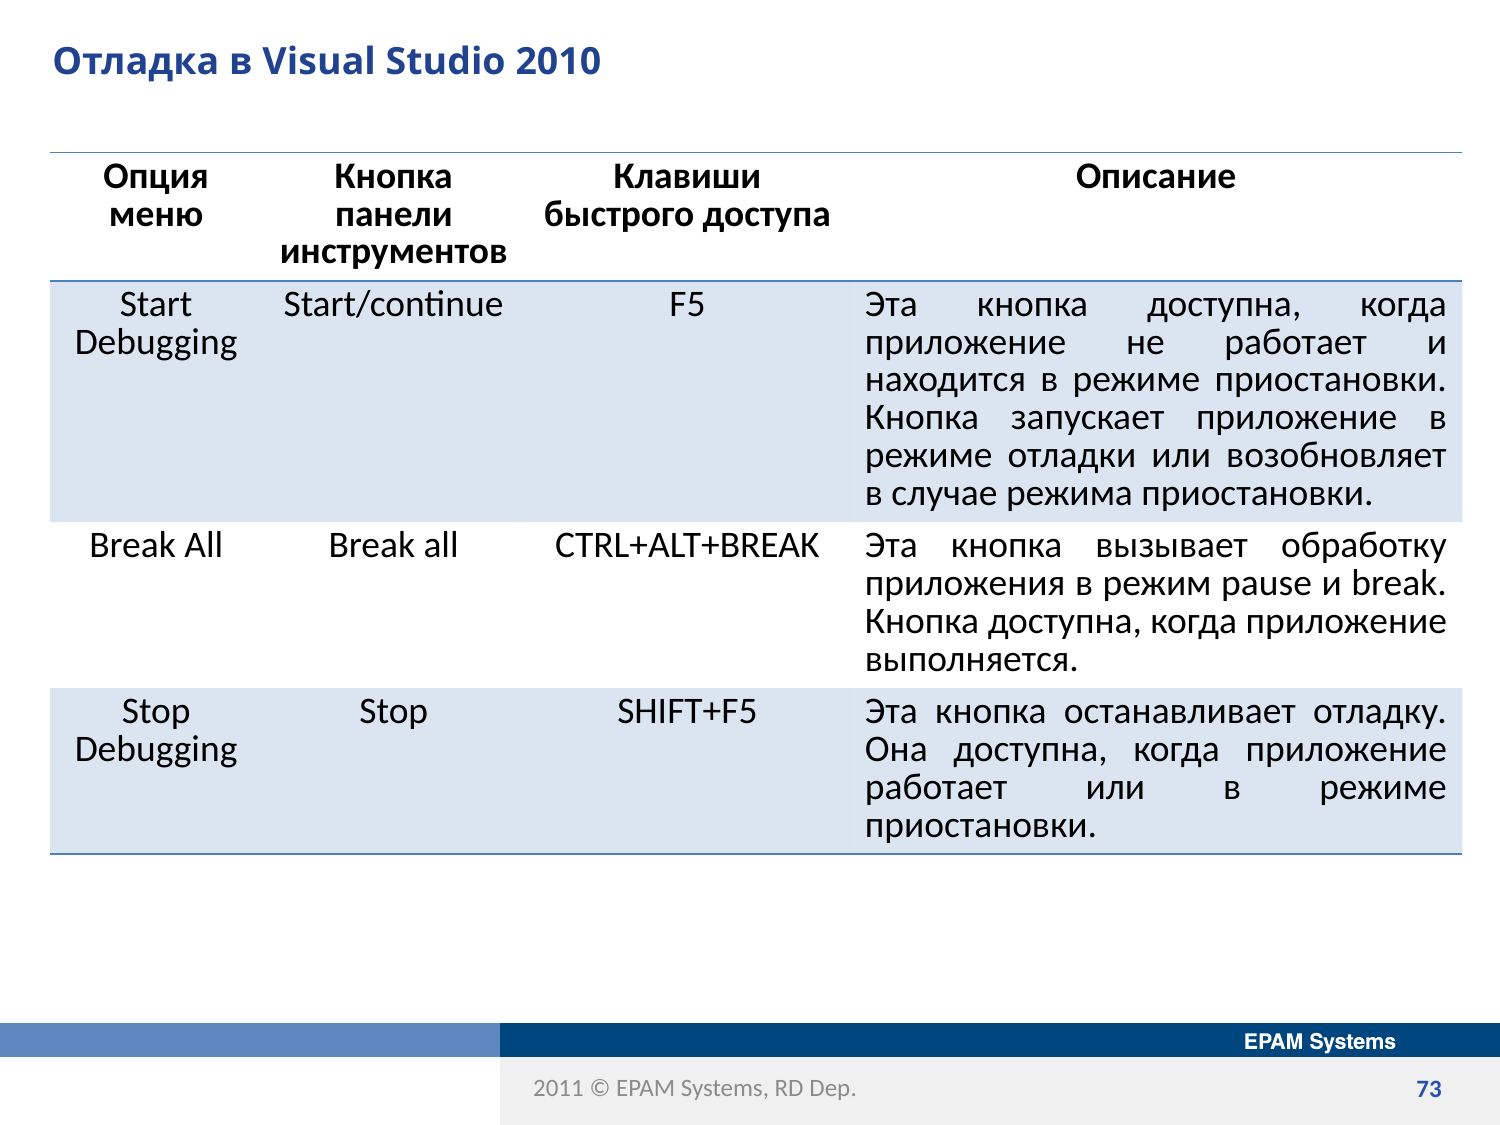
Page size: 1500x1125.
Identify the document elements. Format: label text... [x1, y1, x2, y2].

table_cell Start/continue [263, 282, 525, 522]
table_header Кнопка панели инструментов [263, 153, 525, 280]
table_cell Break all [263, 522, 525, 688]
table_header Клавиши быстрого доступа [525, 153, 850, 280]
title Отладка в Visual Studio 2010 [36, 29, 1469, 90]
table_cell Stop [263, 688, 525, 853]
table_header Описание [850, 153, 1462, 280]
table_cell Эта кнопка доступна, когда приложение не работает и находится в режиме приостановки. Кнопка запускает приложение в режиме отладки или возобновляет в случае режима приостановки. [850, 282, 1462, 522]
table_cell Эта кнопка вызывает обработку приложения в режим pause и break. Кнопка доступна, когда приложение выполняется. [850, 522, 1462, 688]
table_cell F5 [525, 282, 850, 522]
table_cell CTRL+ALT+BREAK [525, 522, 850, 688]
table_header Опция меню [50, 153, 263, 280]
table_cell Эта кнопка останавливает отладку. Она доступна, когда приложение работает или в режиме приостановки. [850, 688, 1462, 853]
table_cell Start Debugging [50, 282, 263, 522]
table_cell SHIFT+F5 [525, 688, 850, 853]
table_cell Break All [50, 522, 263, 688]
table_cell Stop Debugging [50, 688, 263, 853]
